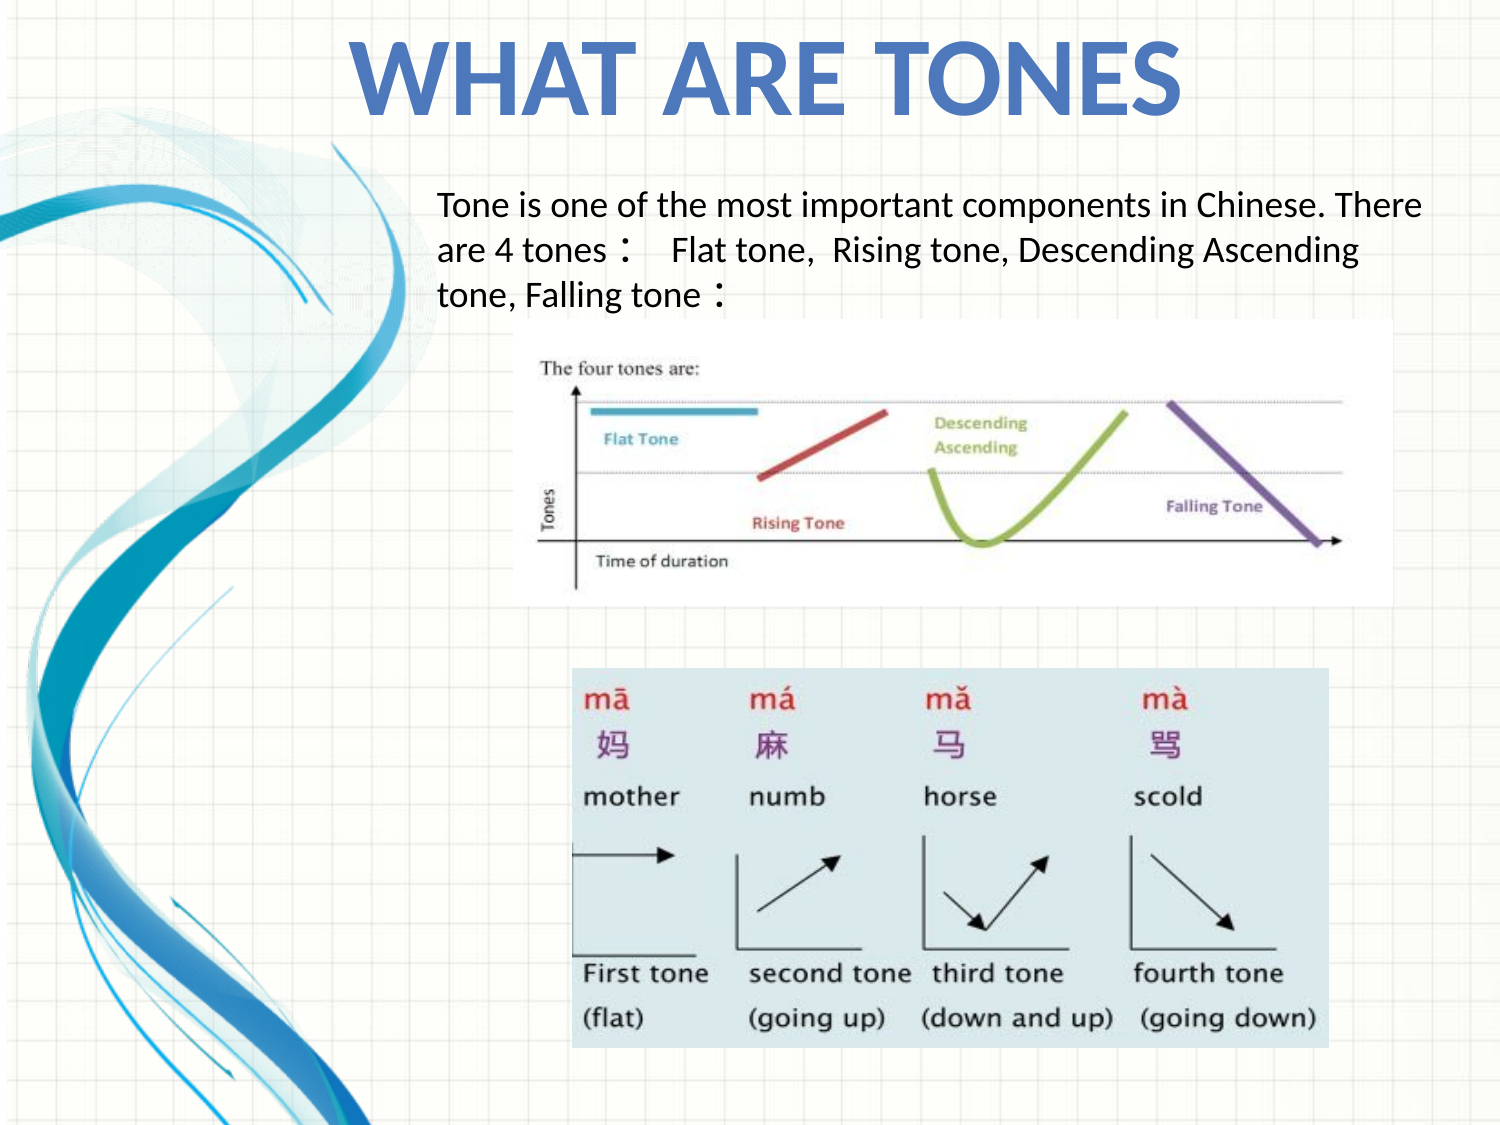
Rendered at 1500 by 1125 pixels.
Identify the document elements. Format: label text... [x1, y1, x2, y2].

text_box Tone is one of the most important components in Chinese. There are 4 tones： Flat tone, Rising tone, Descending Ascending tone, Falling tone： [469, 172, 1450, 322]
picture [0, 0, 1500, 1125]
text_box What are tones [469, 0, 1388, 146]
